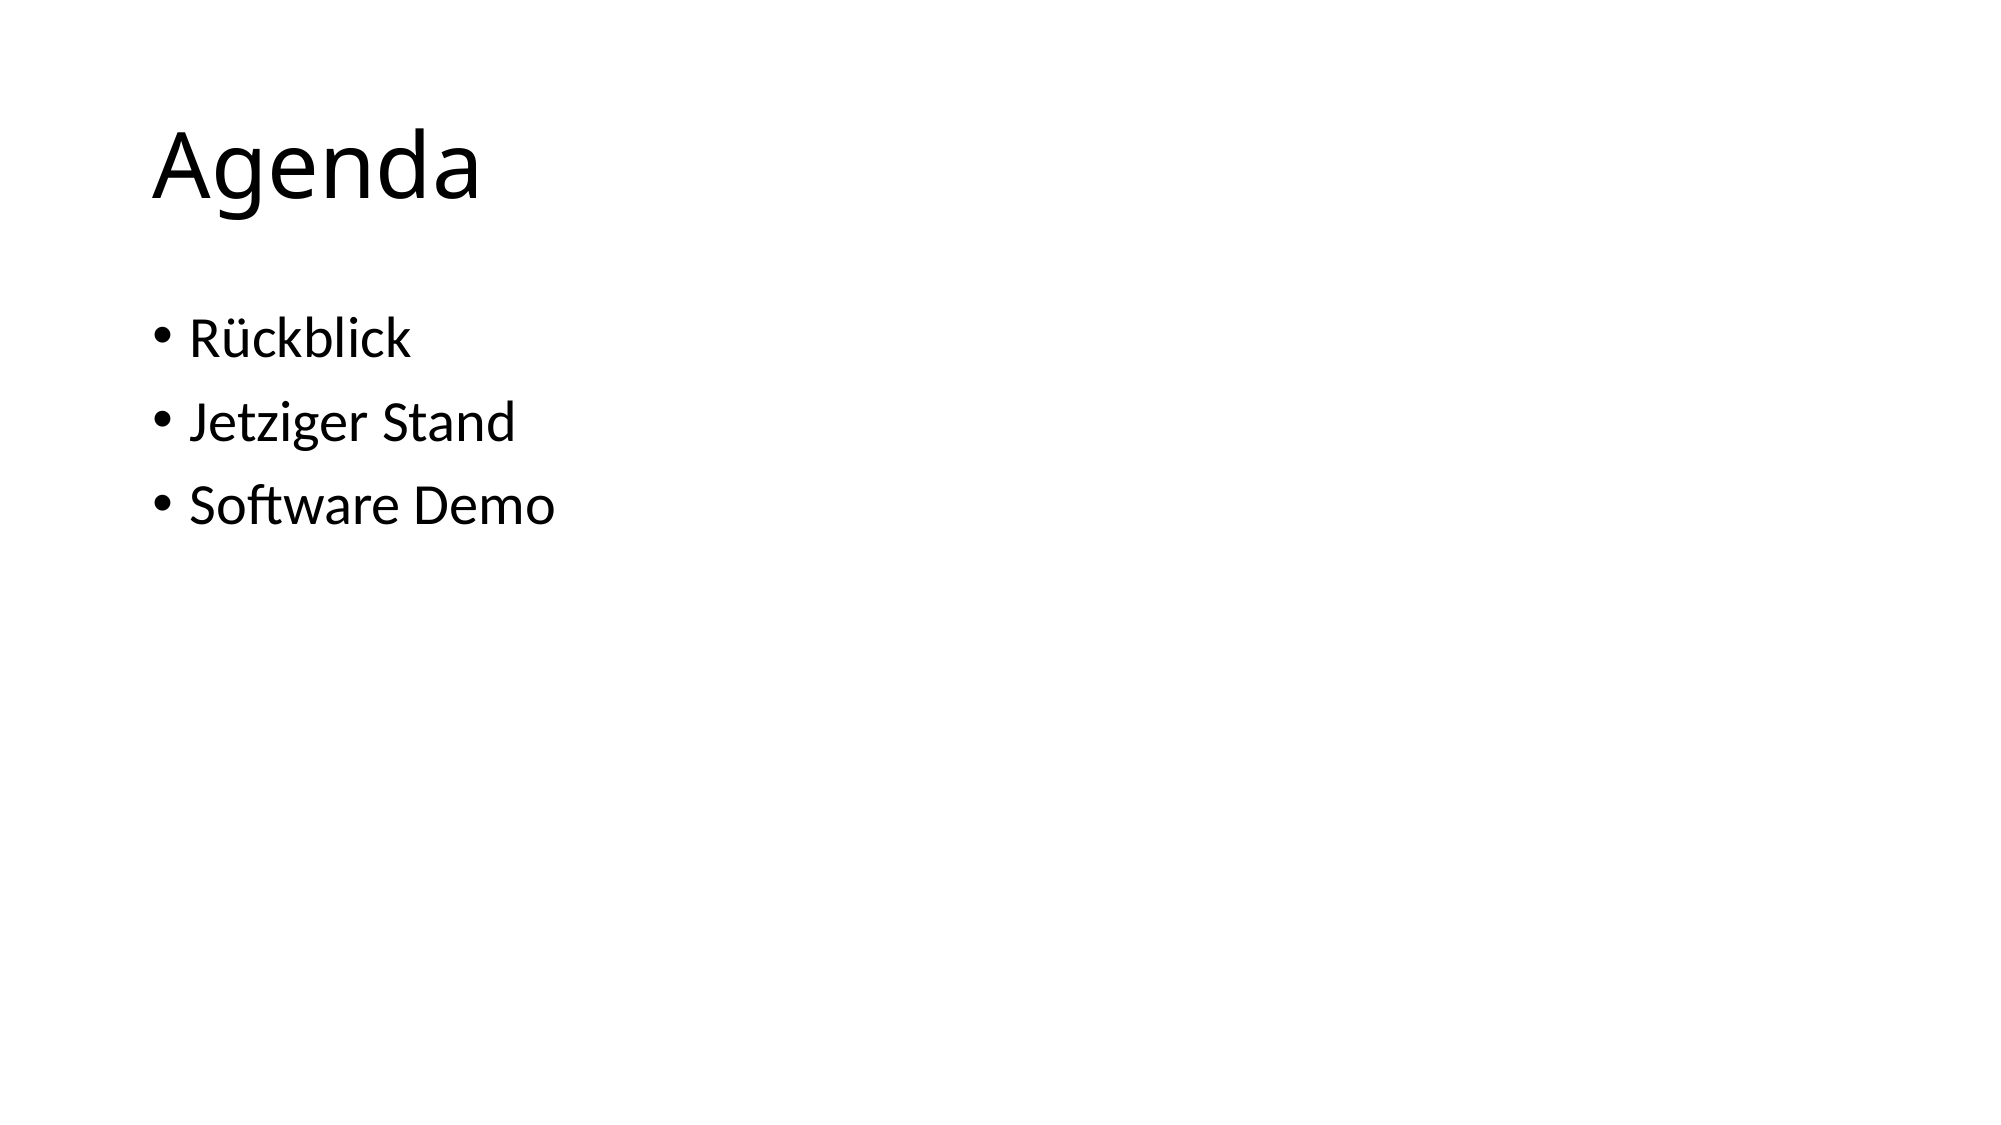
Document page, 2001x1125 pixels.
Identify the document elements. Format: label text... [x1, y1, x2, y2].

title Agenda [137, 59, 1863, 278]
list Rückblick Jetziger Stand Software Demo [137, 299, 1863, 1014]
